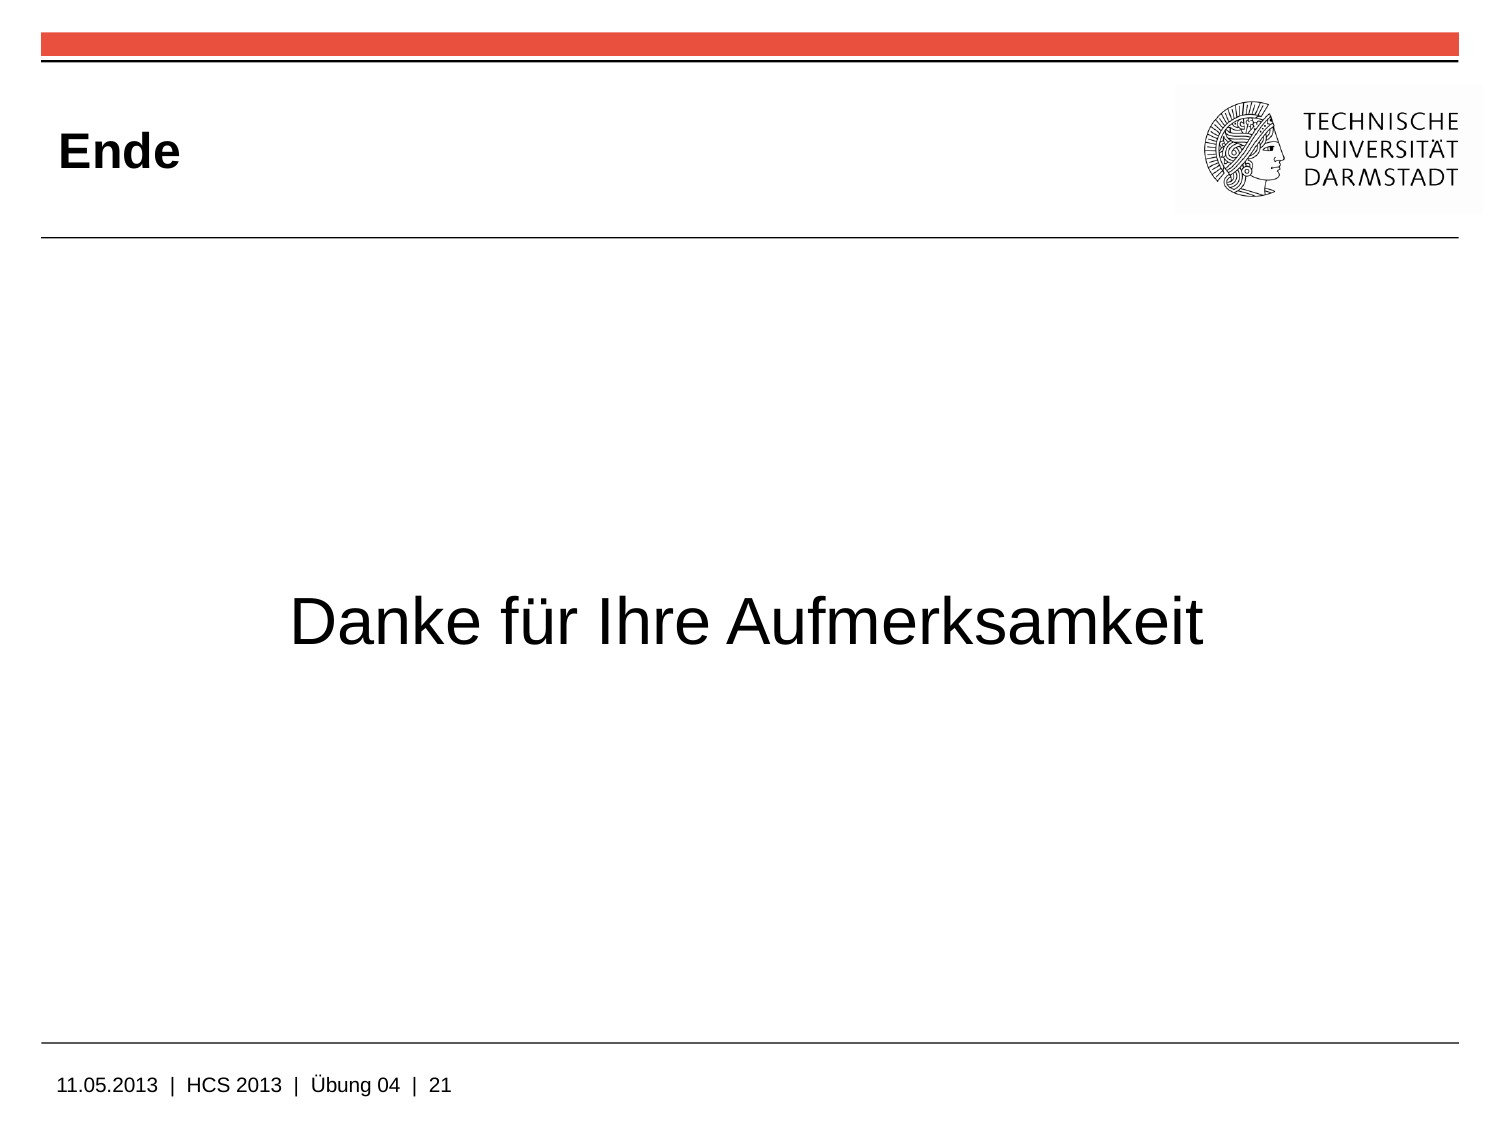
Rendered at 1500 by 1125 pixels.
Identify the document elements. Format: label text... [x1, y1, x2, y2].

list Danke für Ihre Aufmerksamkeit [58, 265, 1436, 1001]
title Ende [58, 79, 1149, 218]
picture [1175, 84, 1483, 214]
